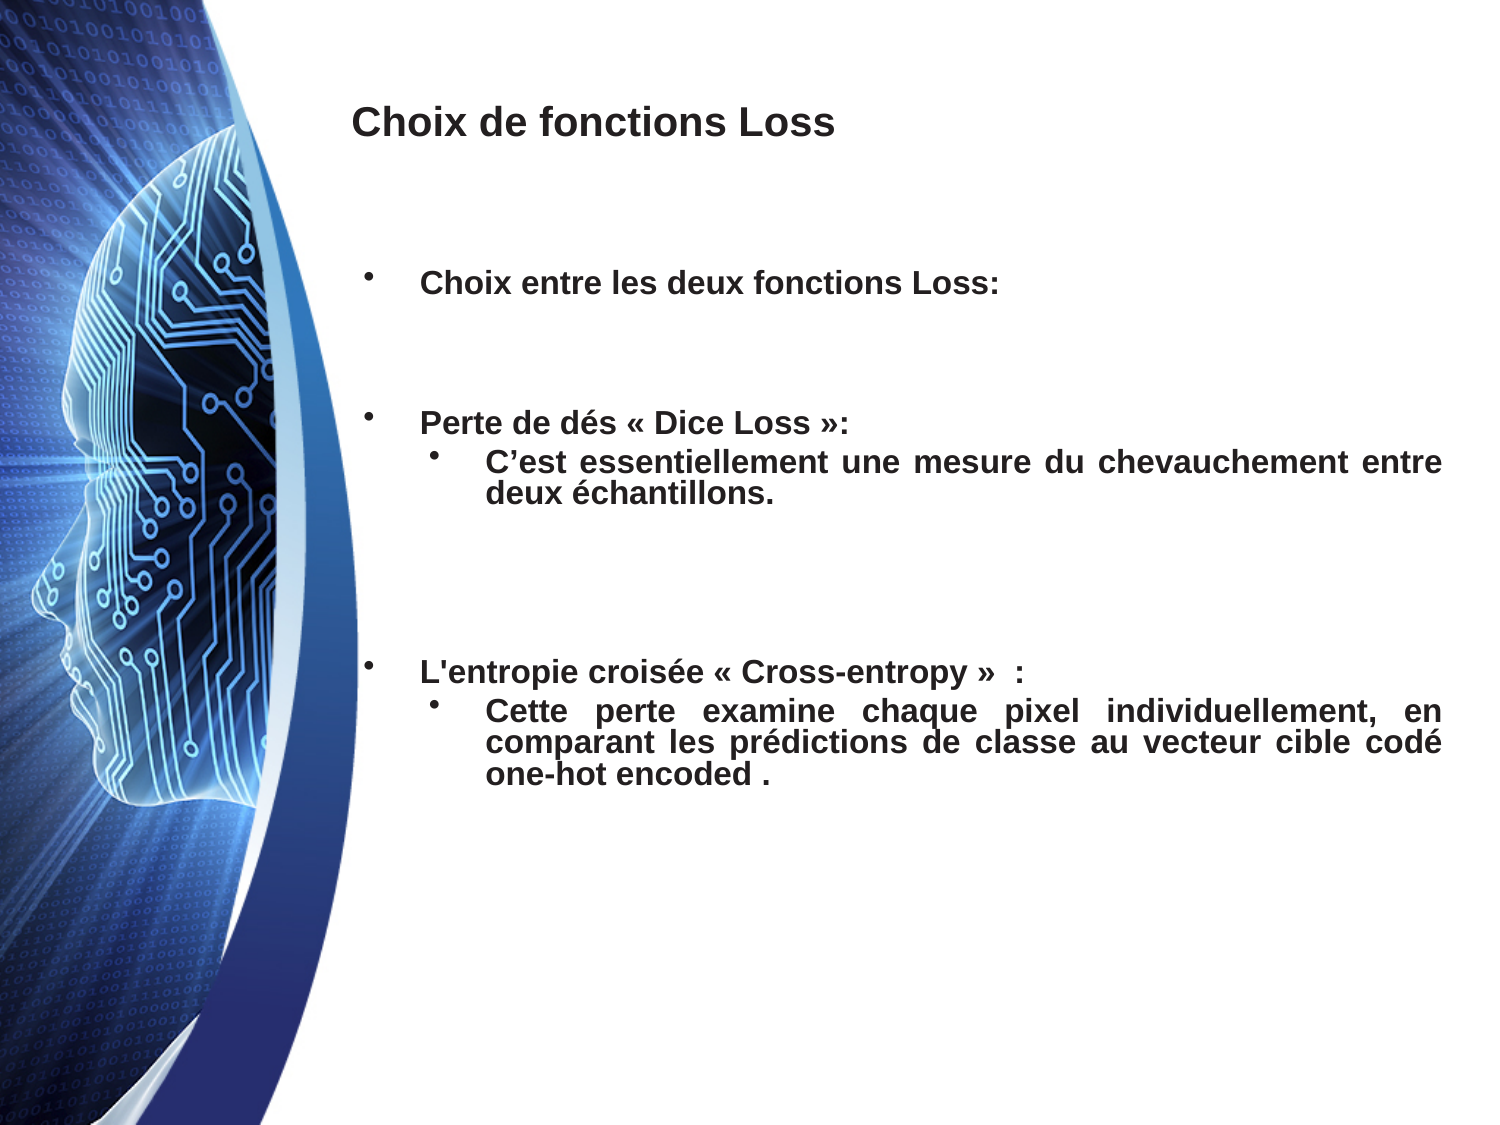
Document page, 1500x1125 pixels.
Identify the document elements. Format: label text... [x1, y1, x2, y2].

picture [0, 0, 1500, 1125]
title Choix de fonctions Loss [336, 66, 1235, 174]
list Choix entre les deux fonctions Loss: Perte de dés « Dice Loss »: C’est essentiellement une mesure du chevauchement entre deux échantillons. L'entropie croisée « Cross-entropy » : Cette perte examine chaque pixel individuellement, en comparant les prédictions de classe au vecteur cible codé one-hot encoded . [348, 219, 1460, 1083]
